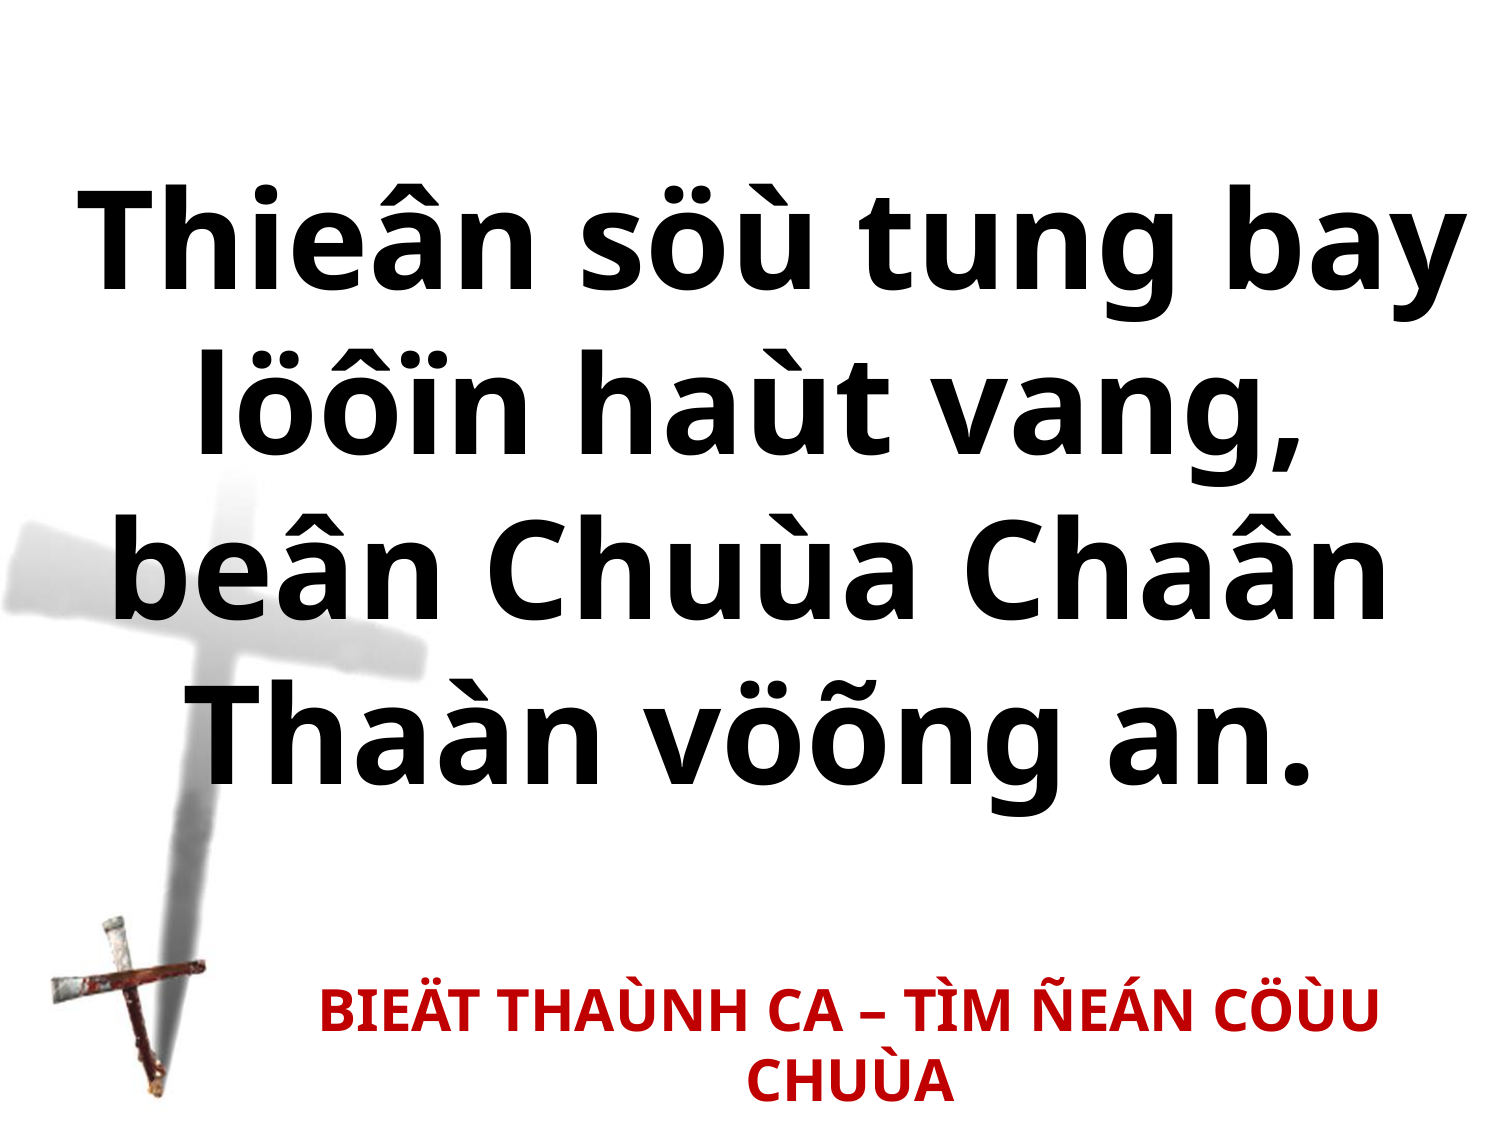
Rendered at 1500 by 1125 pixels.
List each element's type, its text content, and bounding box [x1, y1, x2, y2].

text_box Thieân söù tung bay löôïn haùt vang, beân Chuùa Chaân Thaàn vöõng an. [0, 144, 1500, 820]
picture [0, 820, 1000, 1125]
text_box BIEÄT THAÙNH CA – TÌM ÑEÁN CÖÙU CHUÙA [200, 965, 1500, 1121]
